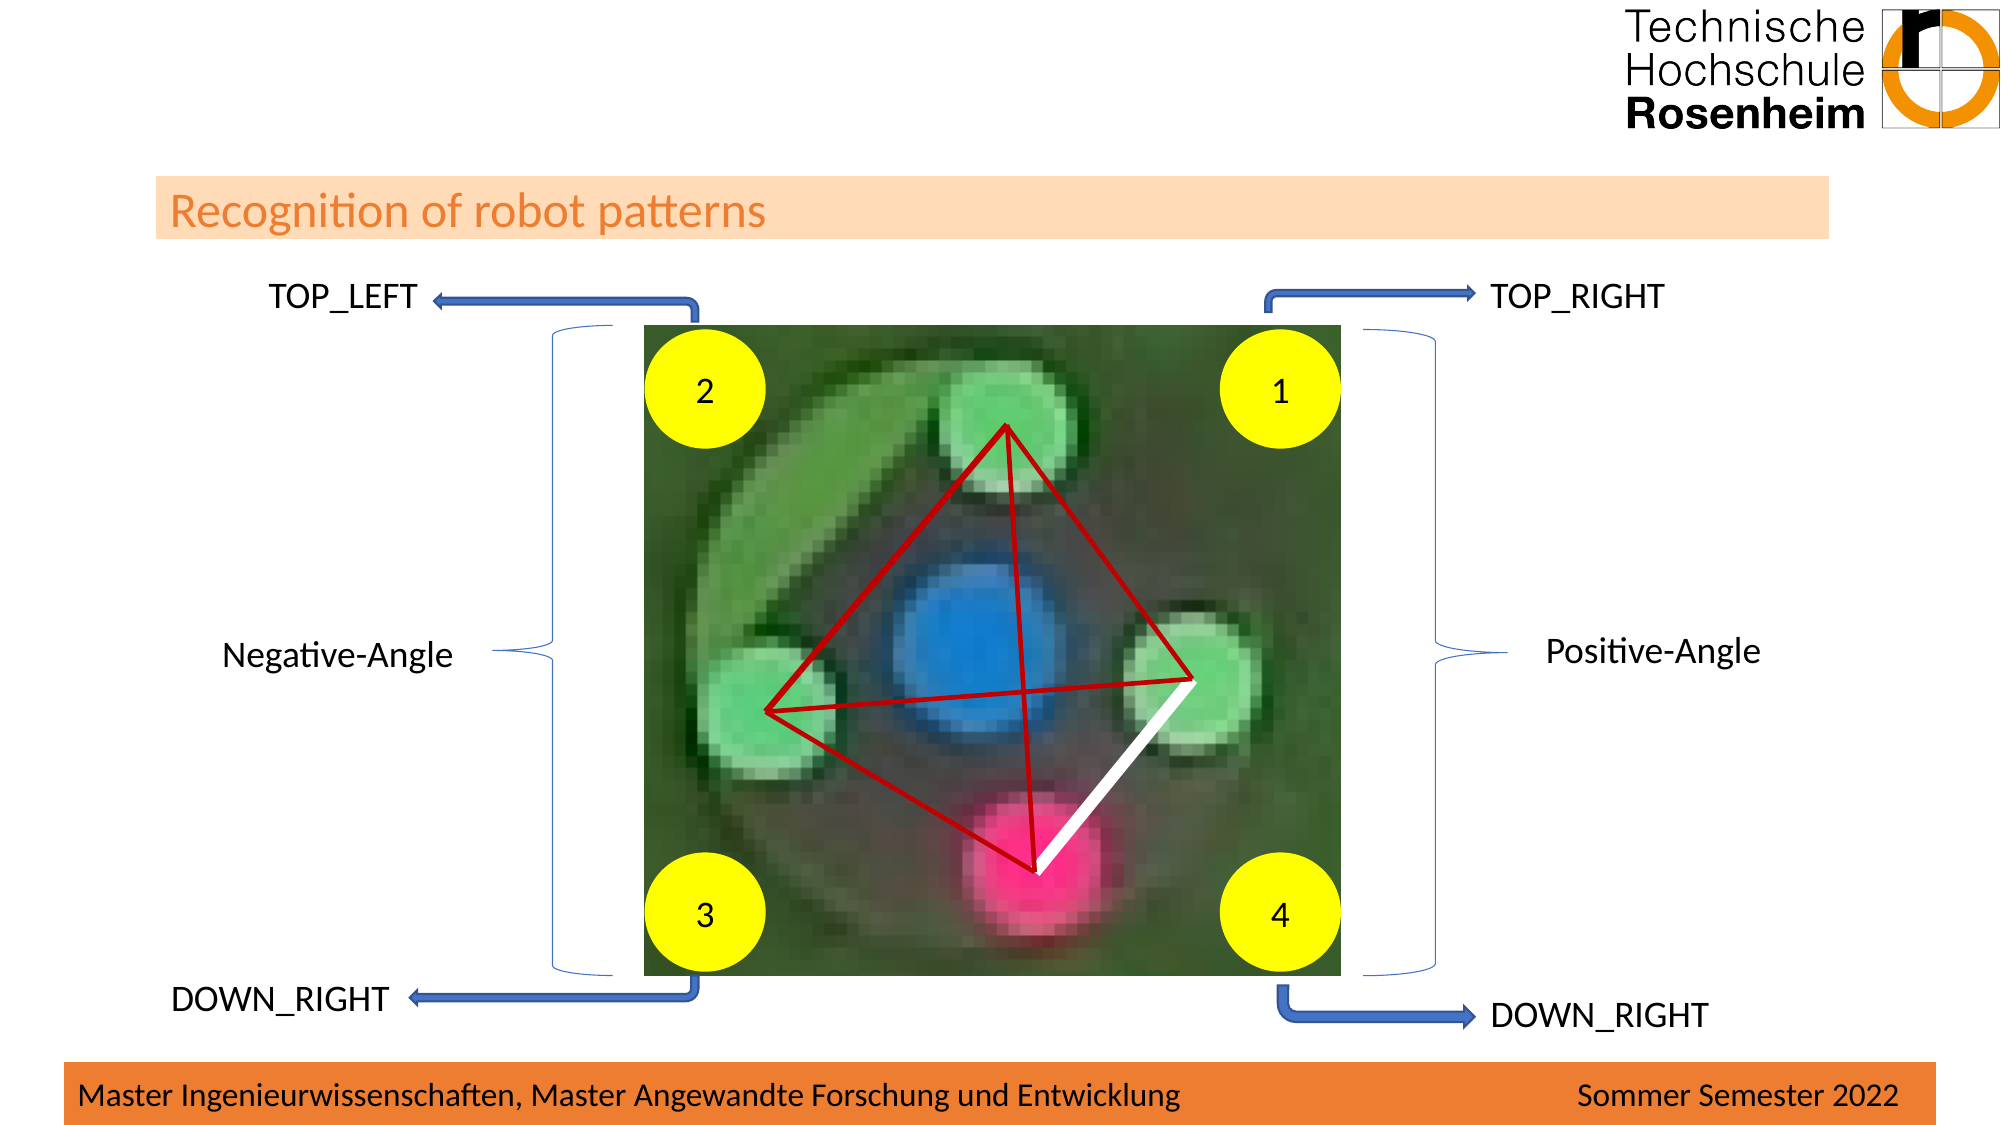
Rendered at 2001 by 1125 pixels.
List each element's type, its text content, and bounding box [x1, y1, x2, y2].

text_box [1276, 984, 1477, 1030]
text_box Recognition of robot patterns [154, 174, 1832, 242]
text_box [765, 424, 1007, 678]
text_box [1007, 424, 1035, 872]
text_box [1035, 678, 1193, 712]
text_box [1264, 284, 1475, 314]
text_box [1035, 712, 1193, 872]
text_box TOP_LEFT [253, 263, 433, 324]
text_box Positive-Angle [1531, 618, 1777, 679]
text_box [765, 712, 1007, 872]
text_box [765, 678, 1007, 712]
text_box [408, 976, 700, 1008]
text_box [1035, 427, 1193, 678]
text_box DOWN_RIGHT [156, 966, 405, 1027]
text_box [644, 325, 1341, 976]
text_box Master Ingenieurwissenschaften, Master Angewandte Forschung und Entwicklung Sommer Semester 2022 [62, 1059, 1938, 1125]
text_box DOWN_RIGHT [1475, 982, 1725, 1043]
text_box [433, 291, 700, 323]
text_box TOP_RIGHT [1475, 263, 1681, 324]
text_box Negative-Angle [207, 622, 469, 682]
text_box [492, 324, 613, 977]
text_box [1363, 328, 1508, 977]
picture [1624, 9, 2000, 129]
